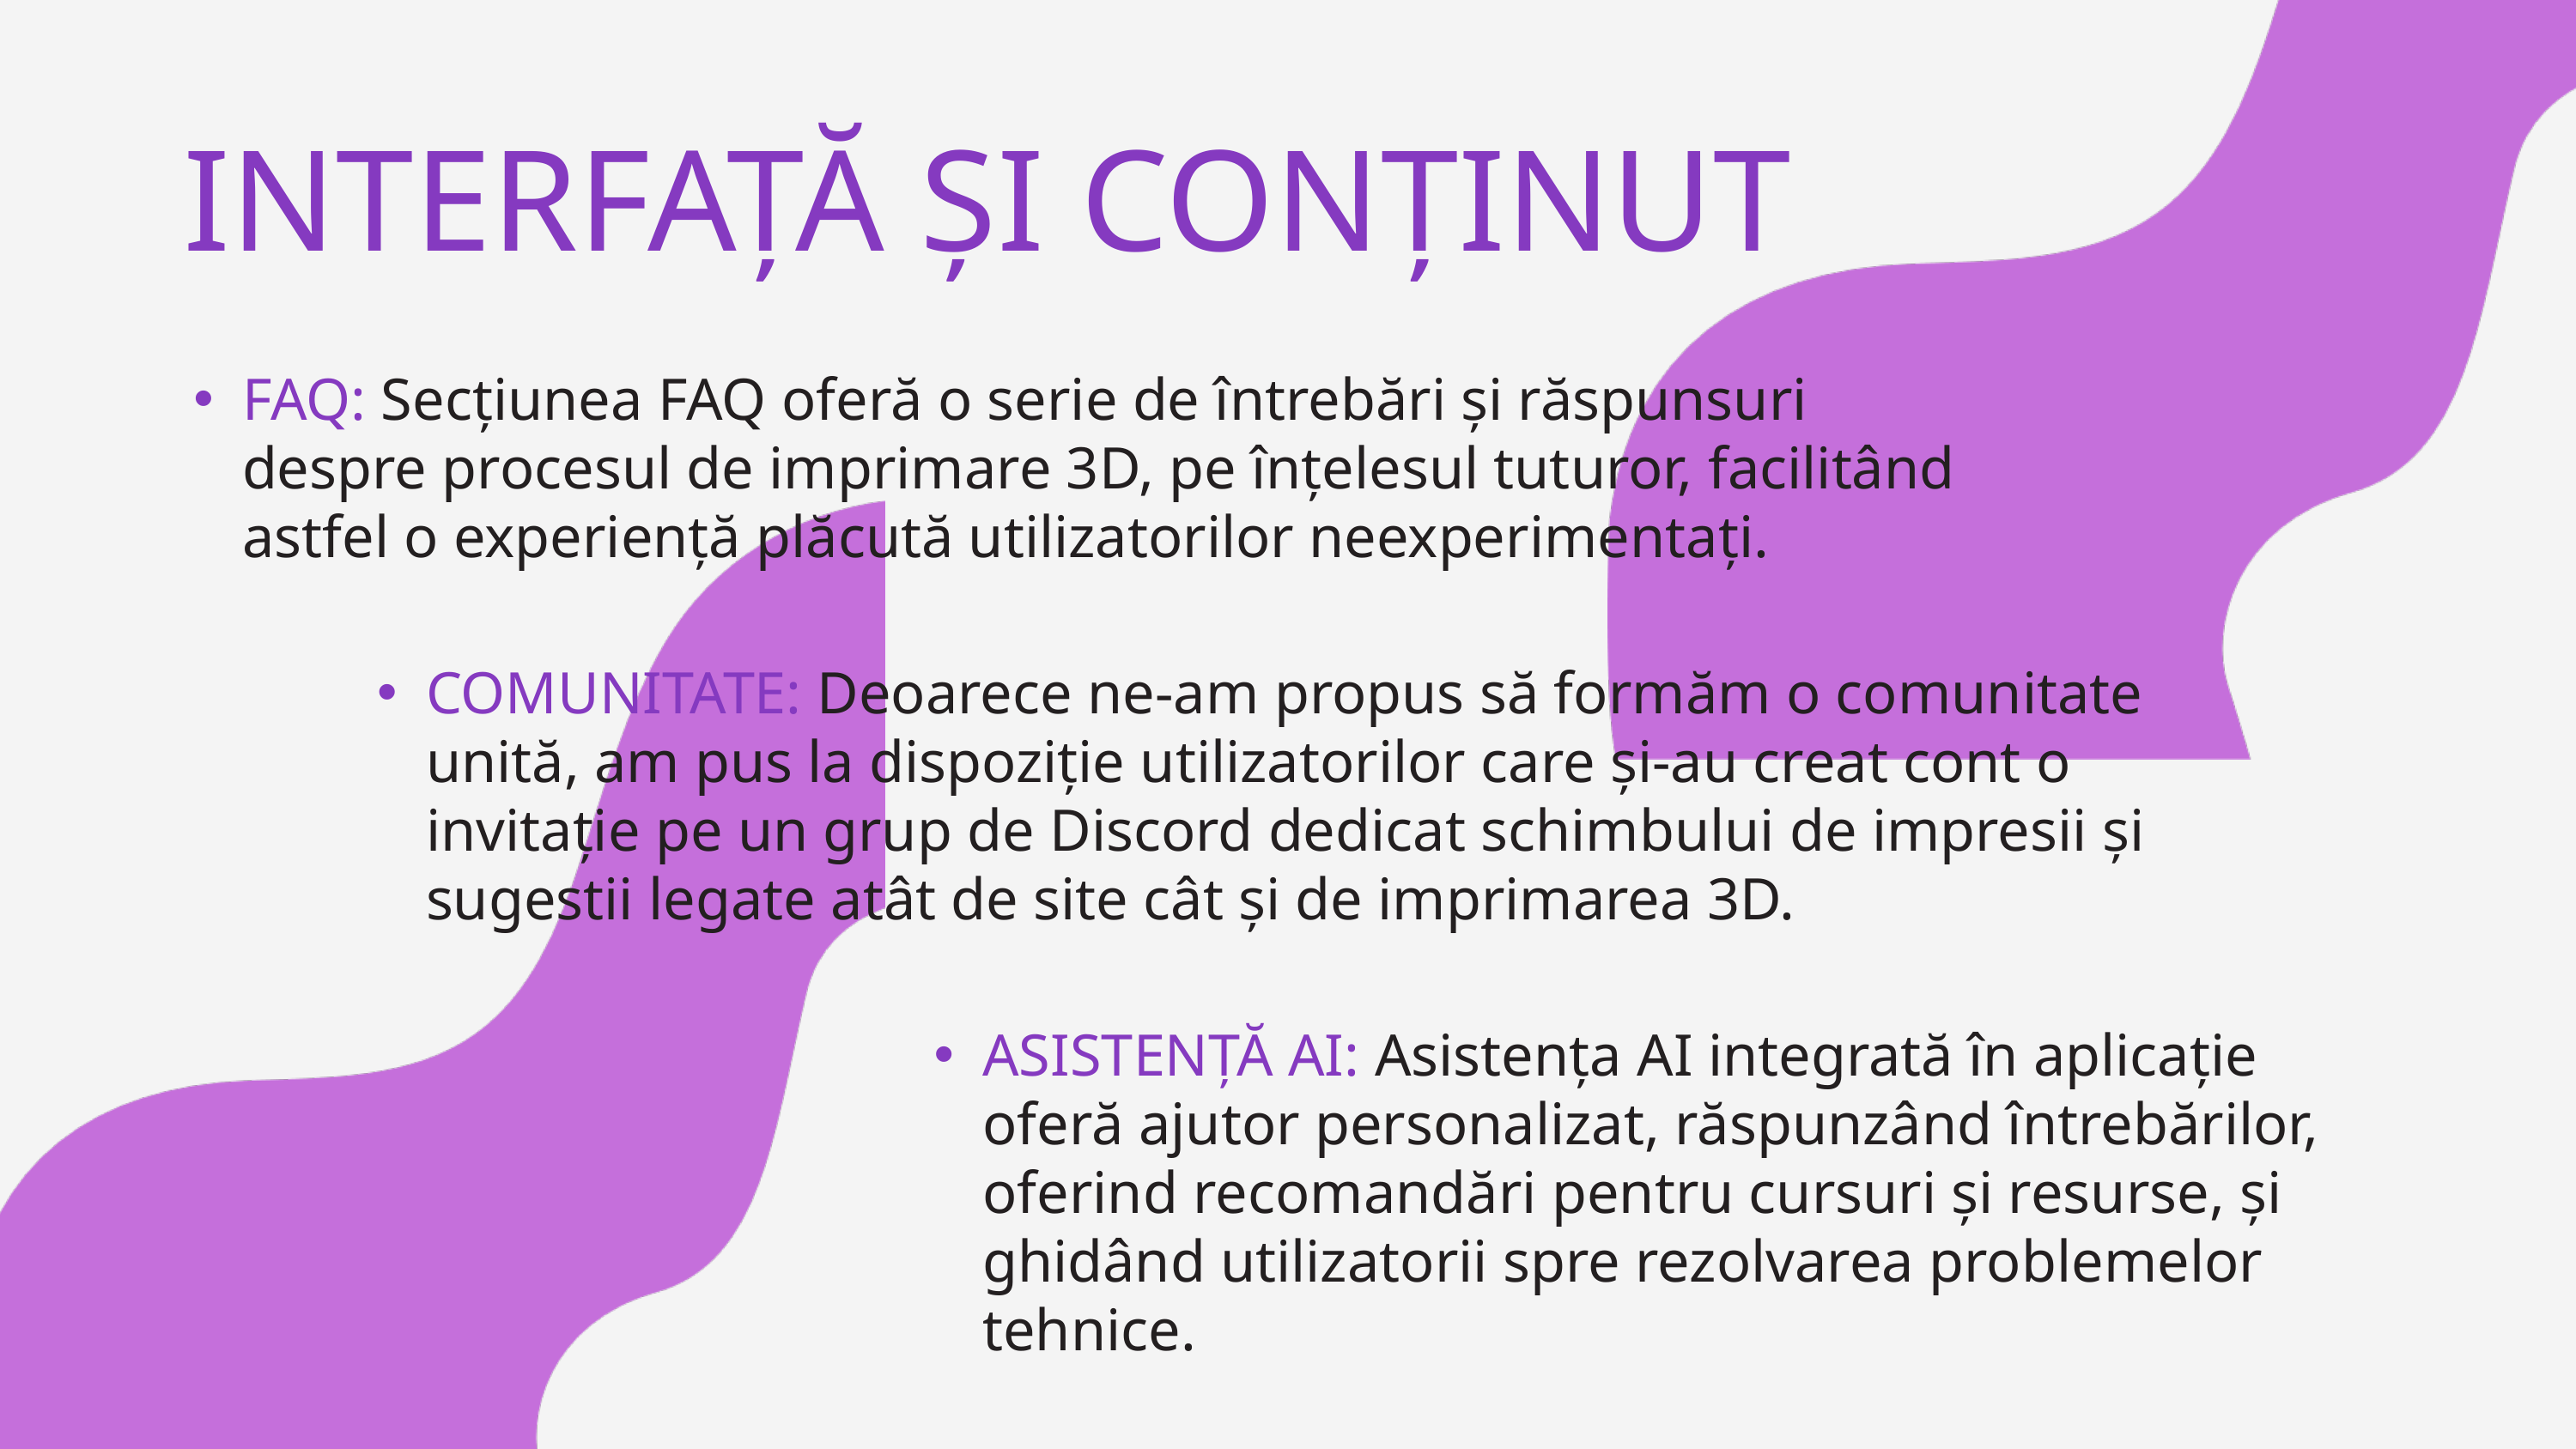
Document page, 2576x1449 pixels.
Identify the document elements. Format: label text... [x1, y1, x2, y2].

text_box INTERFAȚĂ ȘI CONȚINUT [60, 125, 1914, 280]
text_box COMUNITATE: Deoarece ne-am propus să formăm o comunitate unită, am pus la dispoziție utilizatorilor care și-au creat cont o invitație pe un grup de Discord dedicat schimbului de impresii și sugestii legate atât de site cât și de imprimarea 3D. [328, 657, 2193, 932]
text_box [1607, 0, 2576, 760]
text_box FAQ: Secțiunea FAQ oferă o serie de întrebări și răspunsuri despre procesul de imprimare 3D, pe înțelesul tuturor, facilitând astfel o experiență plăcută utilizatorilor neexperimentați. [144, 363, 1980, 570]
text_box ASISTENȚĂ AI: Asistența AI integrată în aplicație oferă ajutor personalizat, răspunzând întrebărilor, oferind recomandări pentru cursuri și resurse, și ghidând utilizatorii spre rezolvarea problemelor tehnice. [884, 1019, 2406, 1362]
text_box [0, 500, 885, 1449]
